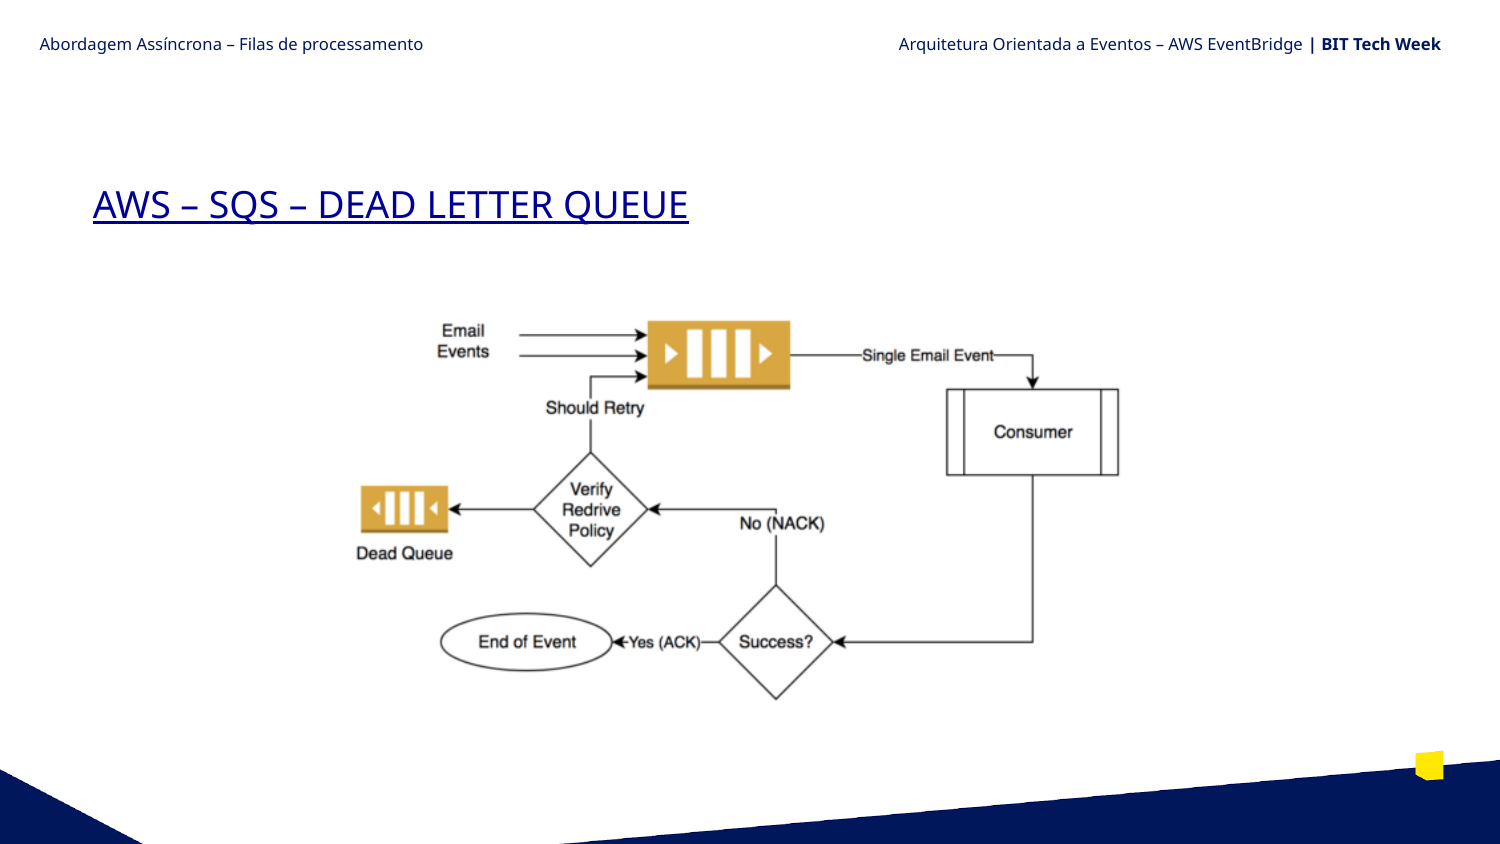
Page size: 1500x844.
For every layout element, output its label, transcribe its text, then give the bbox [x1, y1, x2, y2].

picture [0, 0, 1500, 844]
text_box Abordagem Assíncrona – Filas de processamento [24, 19, 694, 66]
text_box Arquitetura Orientada a Eventos – AWS EventBridge | BIT Tech Week [870, 19, 1457, 66]
text_box AWS – SQS – DEAD LETTER QUEUE [77, 143, 946, 274]
